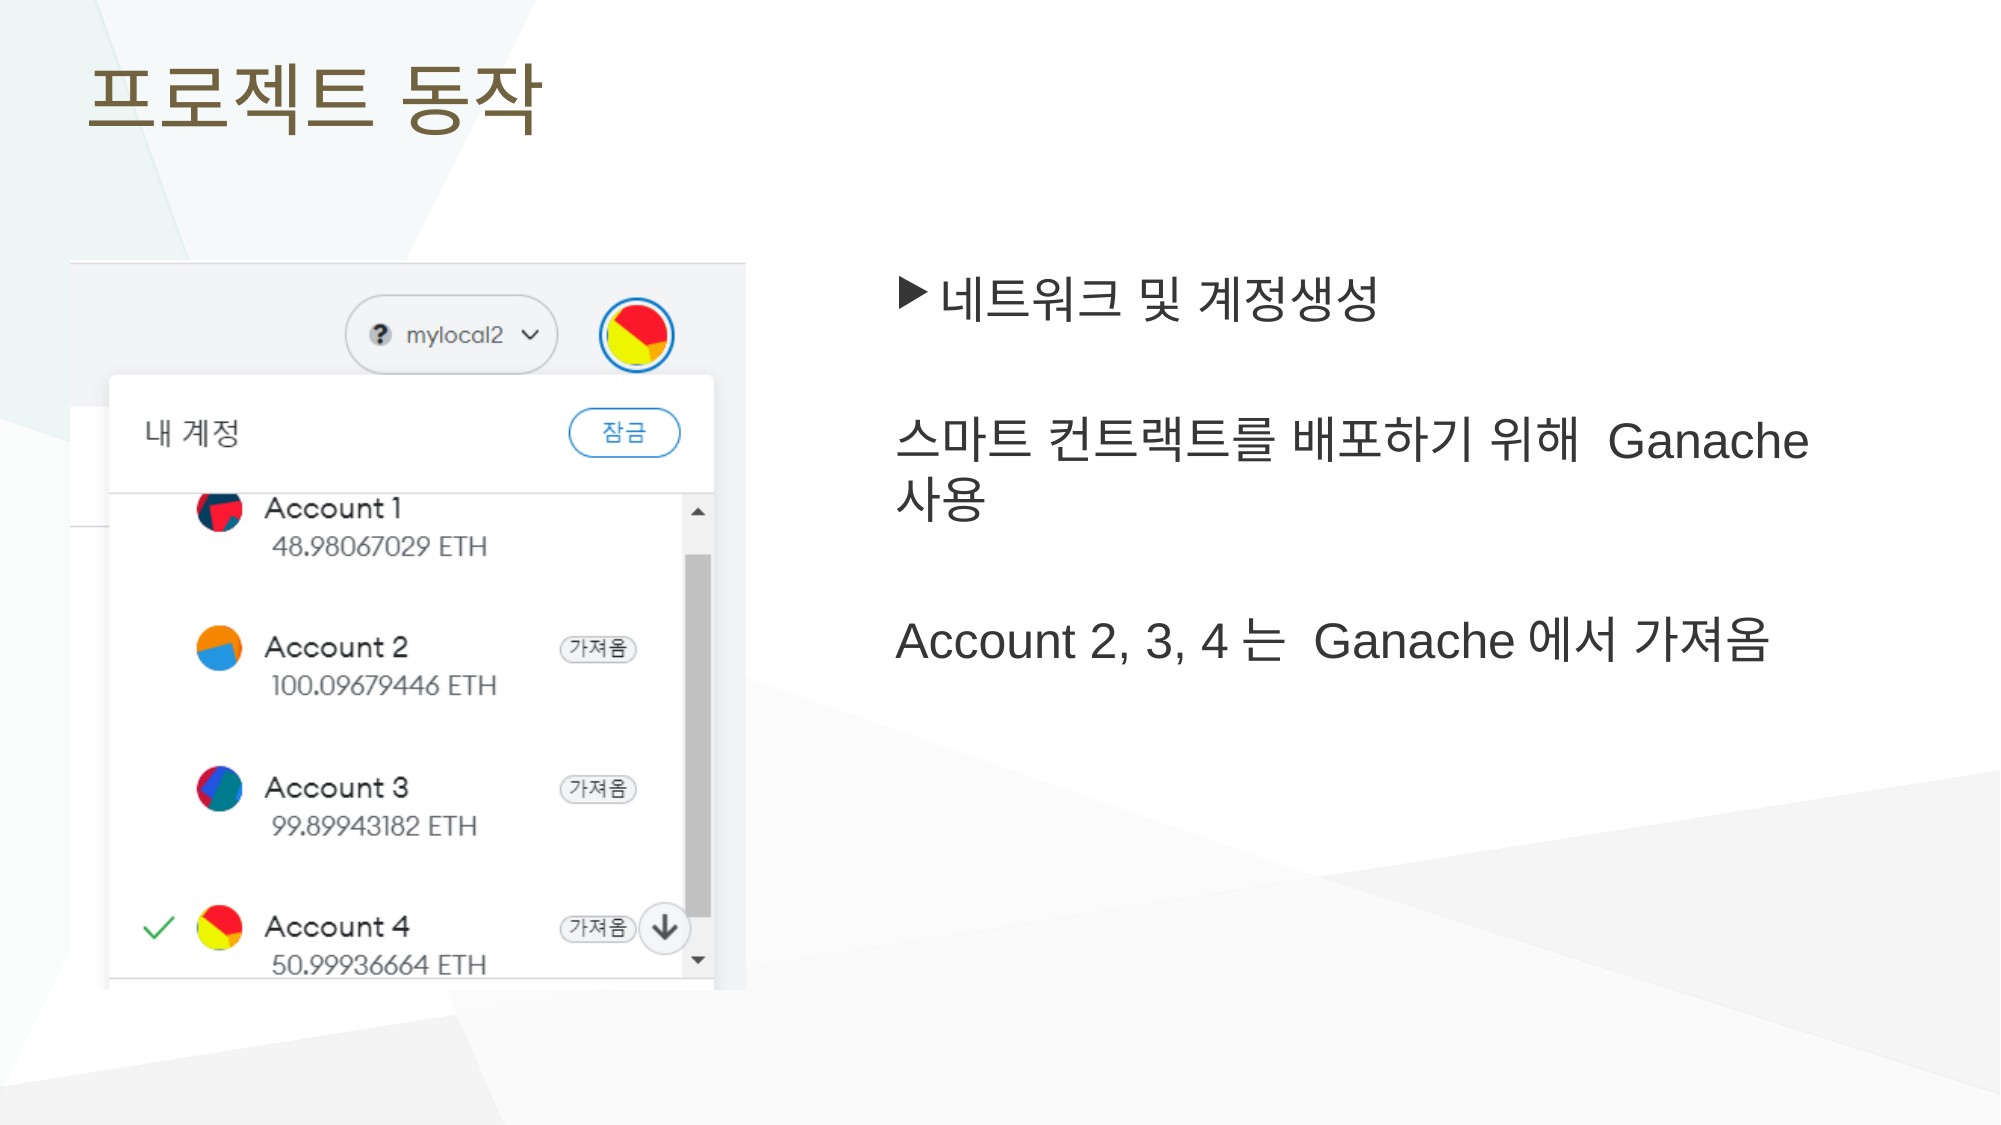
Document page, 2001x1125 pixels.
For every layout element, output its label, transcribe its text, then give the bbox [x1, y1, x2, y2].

title 프로젝트 동작 [70, 20, 1925, 175]
picture [70, 260, 746, 991]
list 네트워크 및 계정생성 스마트 컨트랙트를 배포하기 위해 Ganache 사용 Account 2, 3, 4는 Ganache에서 가져옴 [880, 260, 1925, 1029]
